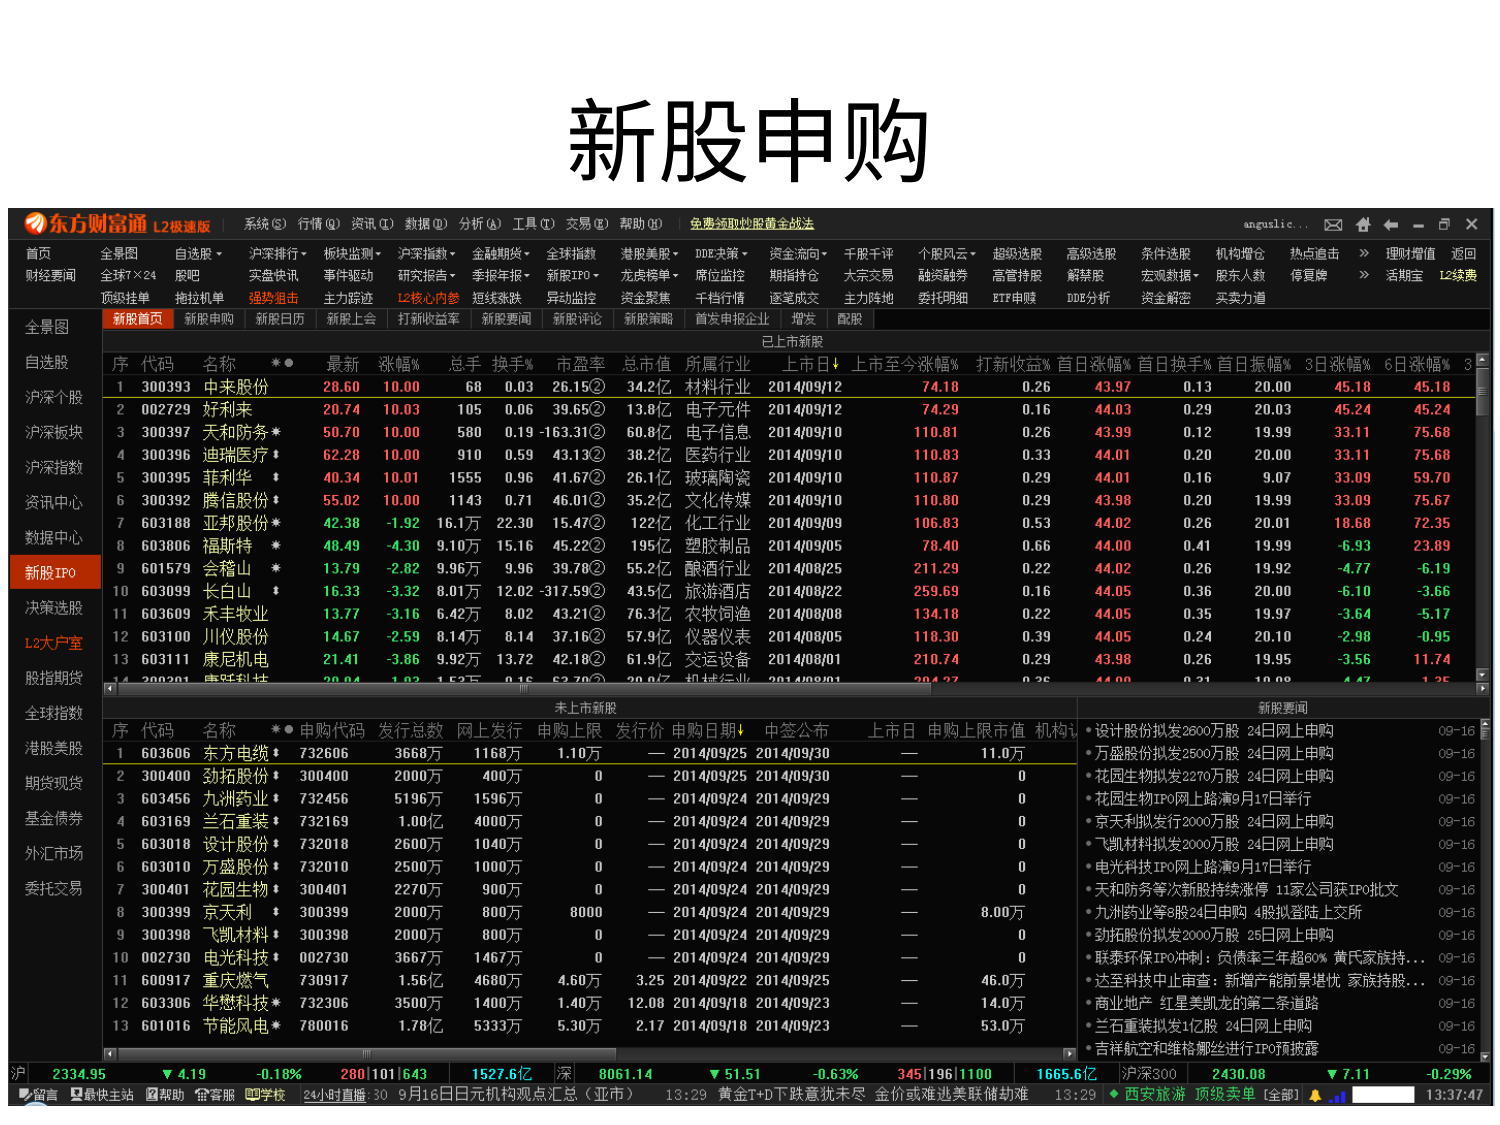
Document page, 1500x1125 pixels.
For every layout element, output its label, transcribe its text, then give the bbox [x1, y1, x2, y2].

title 新股申购 [75, 45, 1425, 206]
picture [8, 207, 1495, 1107]
